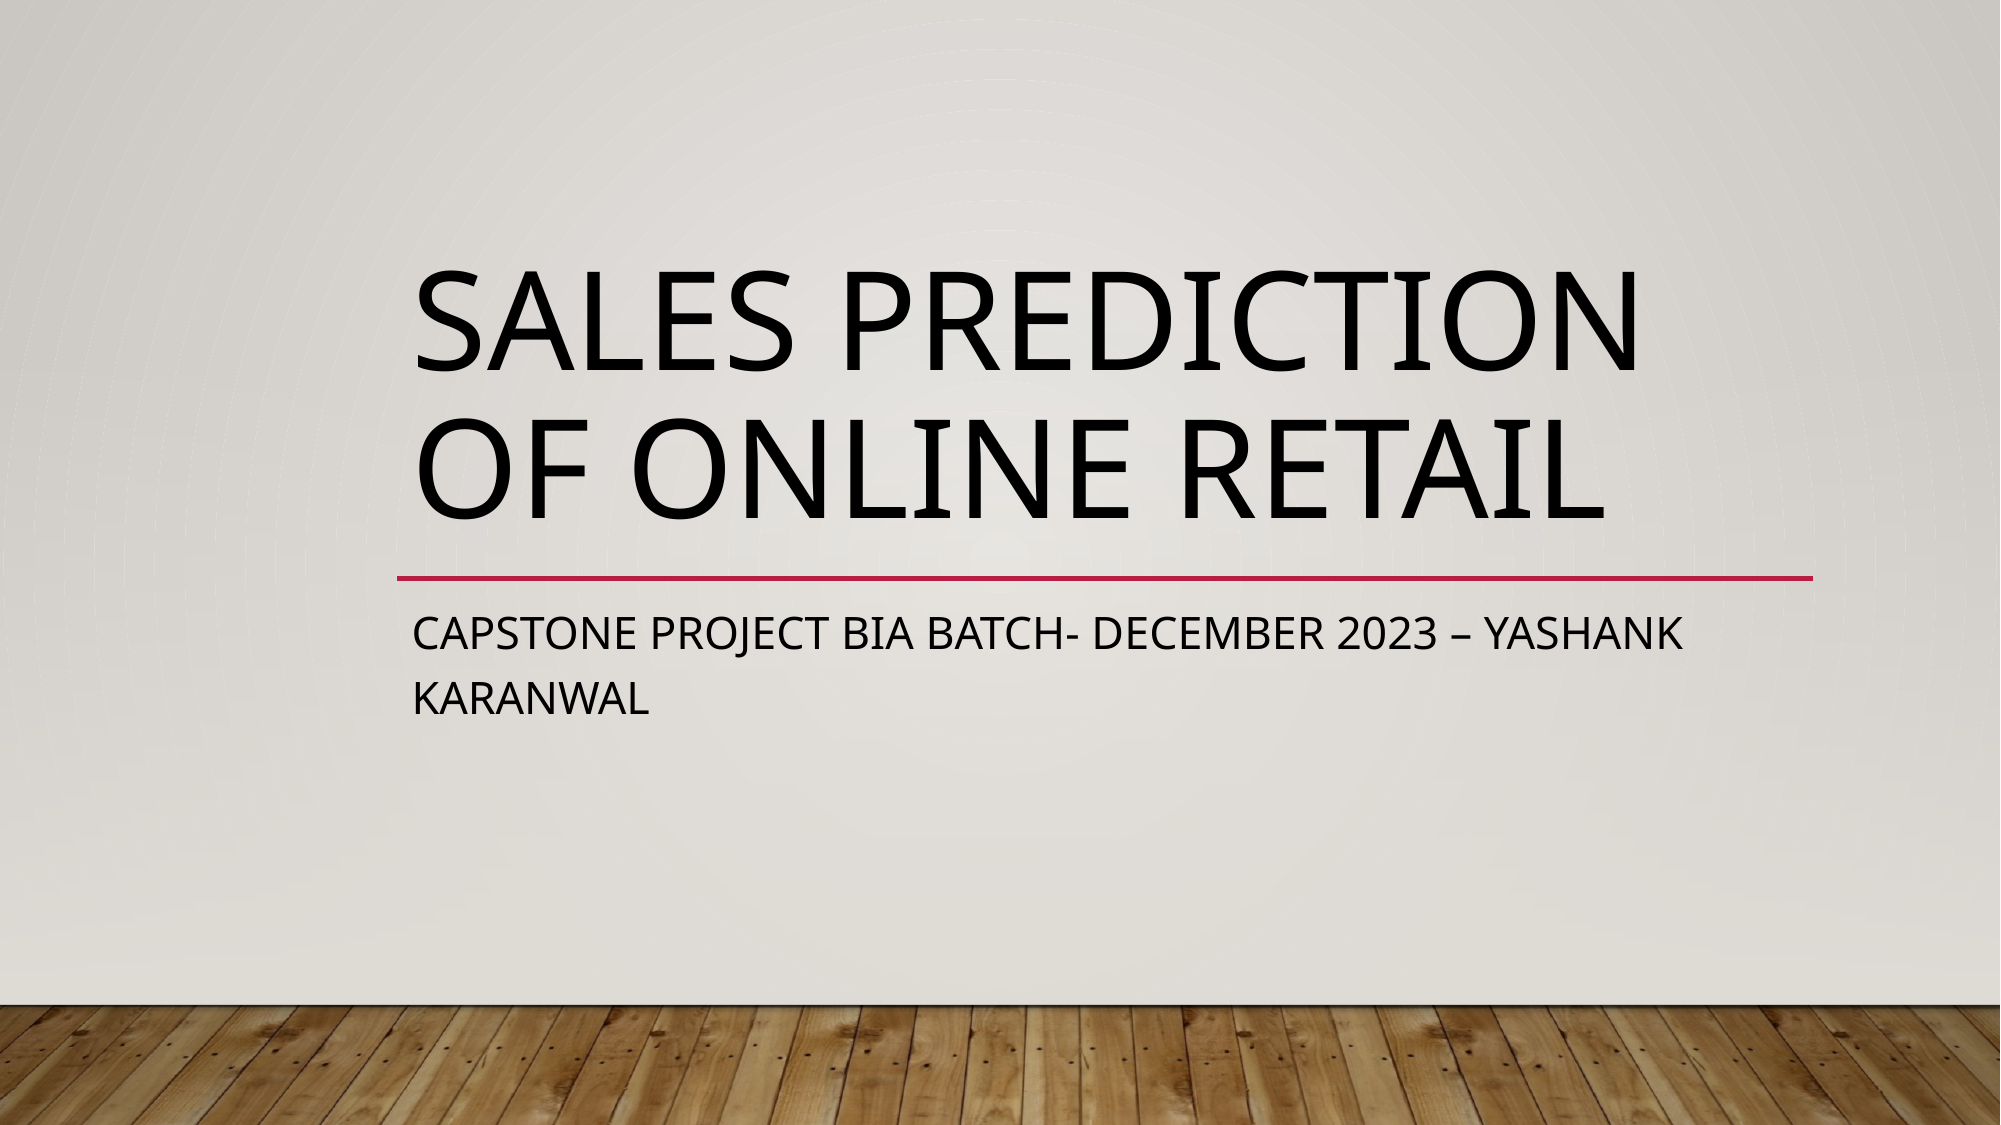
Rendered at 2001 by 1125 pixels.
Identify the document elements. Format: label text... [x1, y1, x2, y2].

picture [0, 1005, 2000, 1125]
subtitle Capstone Project BIA batch- December 2023 – Yashank Karanwal [396, 579, 1814, 740]
title sales Prediction of online retail [396, 131, 1814, 549]
